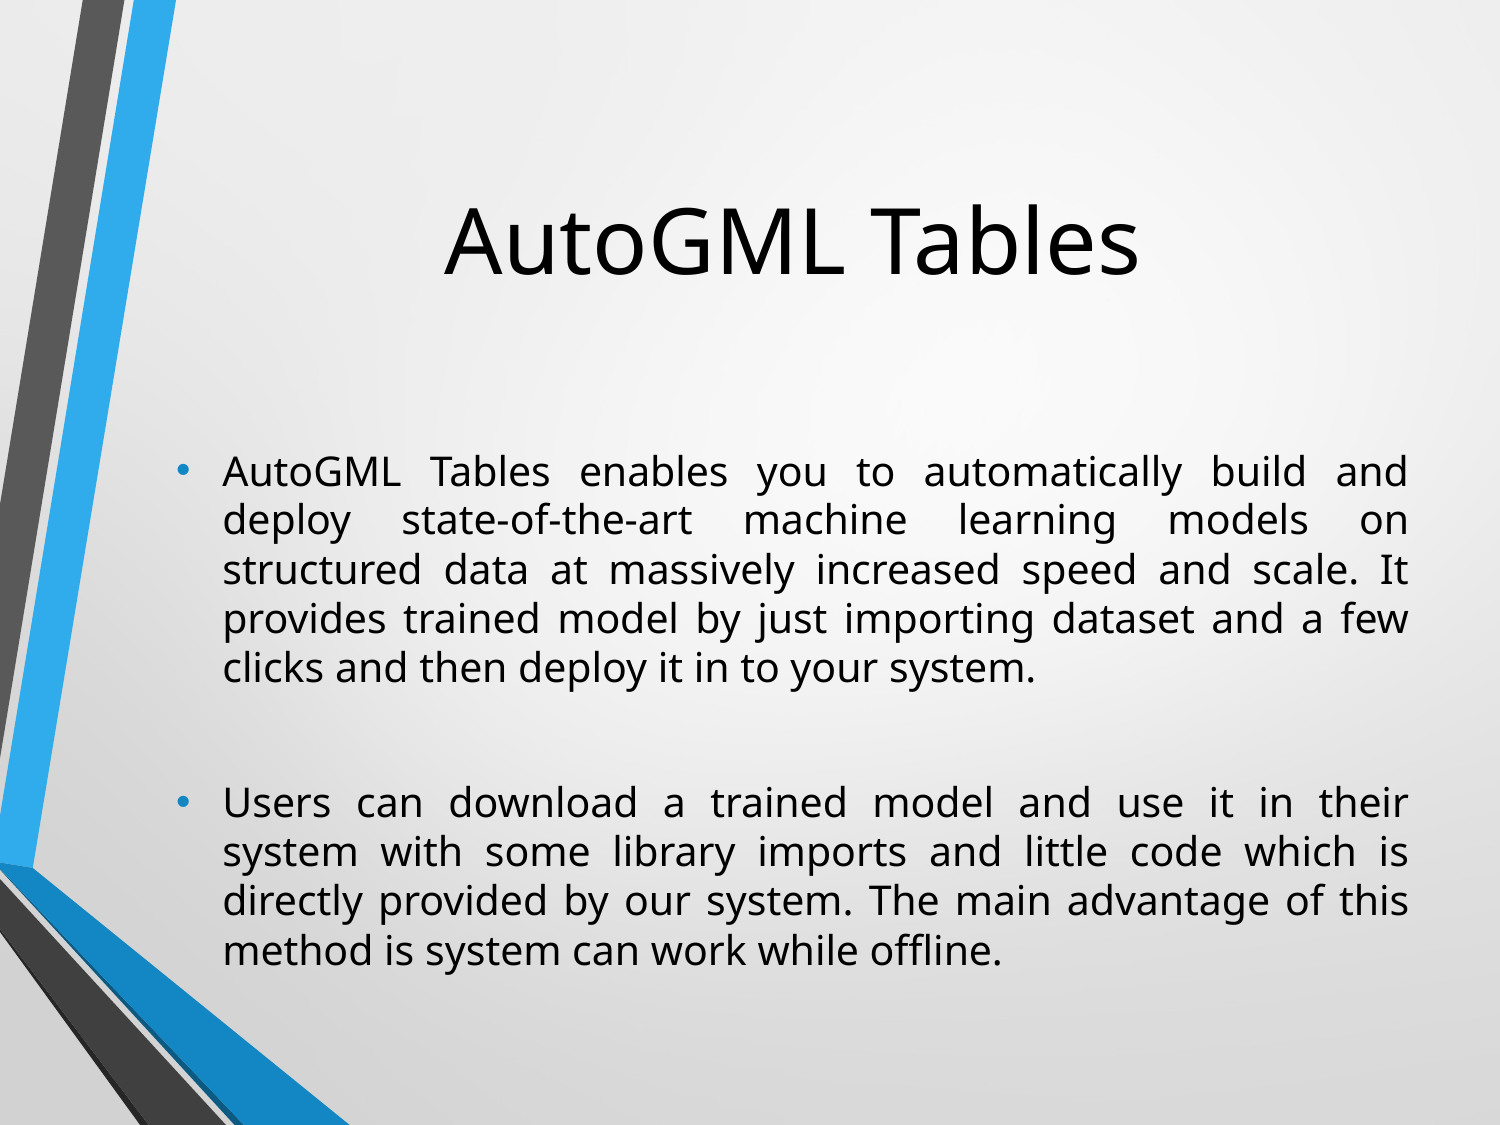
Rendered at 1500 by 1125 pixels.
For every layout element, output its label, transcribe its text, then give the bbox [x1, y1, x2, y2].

title AutoGML Tables [161, 75, 1425, 400]
list AutoGML Tables enables you to automatically build and deploy state-of-the-art machine learning models on structured data at massively increased speed and scale. It provides trained model by just importing dataset and a few clicks and then deploy it in to your system. Users can download a trained model and use it in their system with some library imports and little code which is directly provided by our system. The main advantage of this method is system can work while offline. [161, 437, 1425, 985]
